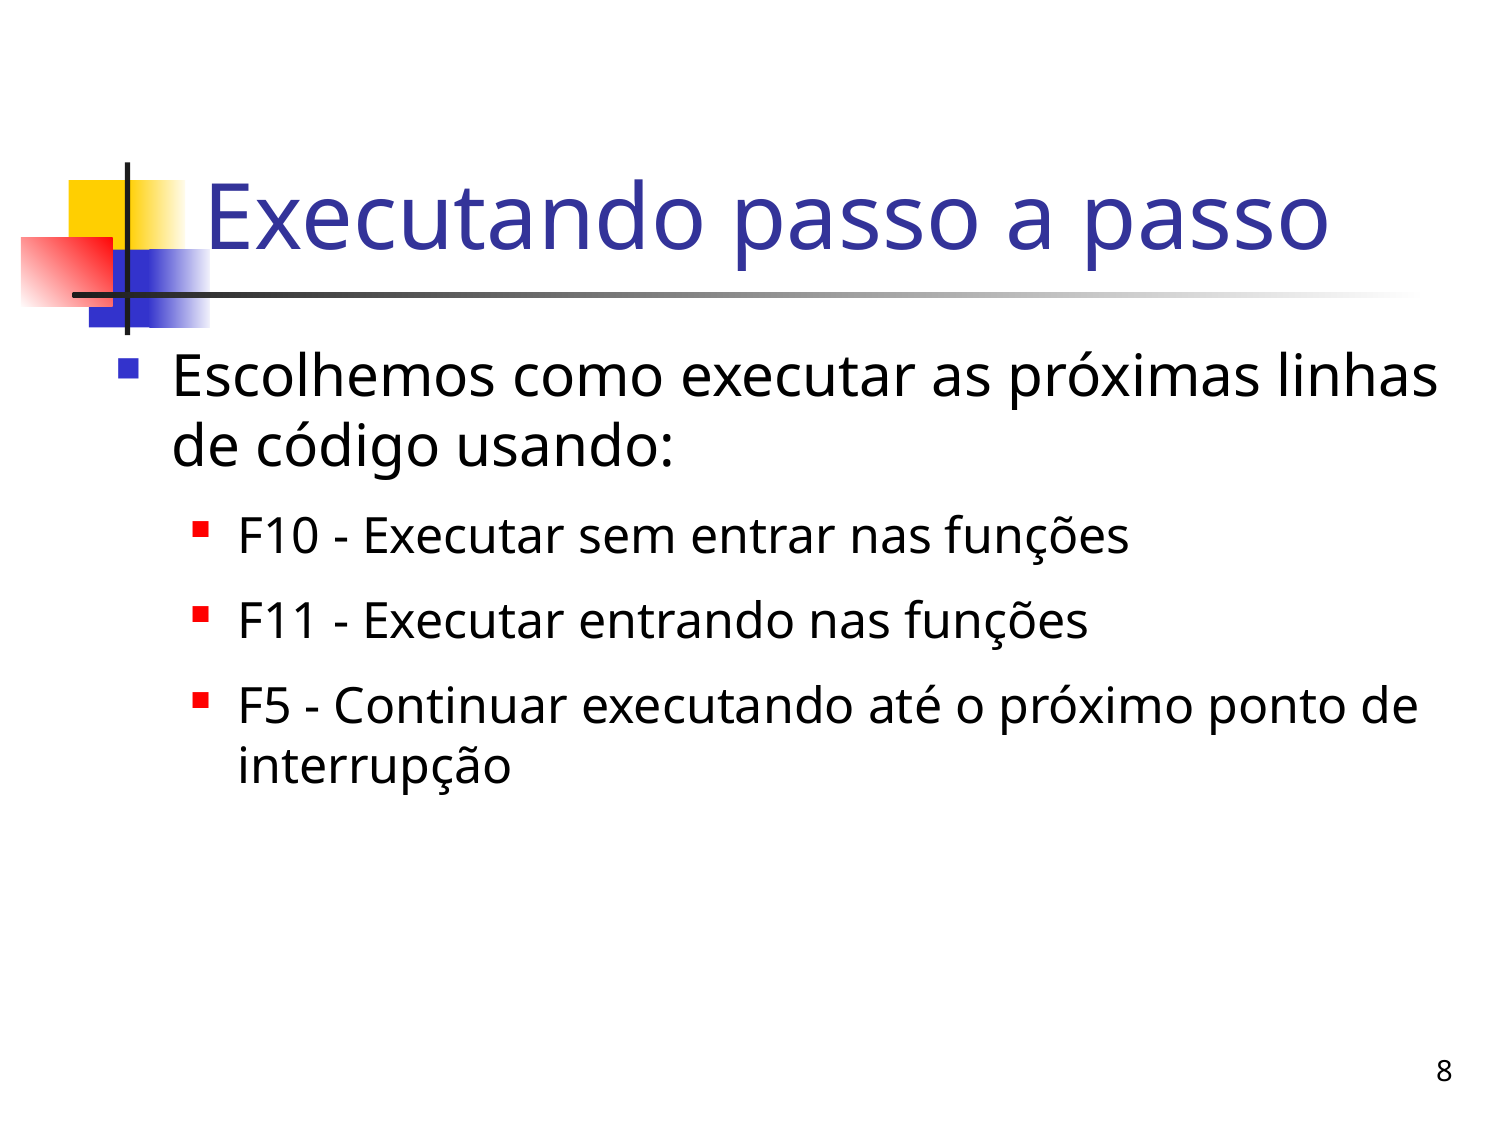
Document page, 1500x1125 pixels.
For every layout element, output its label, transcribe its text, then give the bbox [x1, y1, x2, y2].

slide_number 8 [1154, 1023, 1468, 1100]
list Escolhemos como executar as próximas linhas de código usando: F10 - Executar sem entrar nas funções F11 - Executar entrando nas funções F5 - Continuar executando até o próximo ponto de interrupção [100, 330, 1470, 1071]
title Executando passo a passo [188, 34, 1468, 276]
